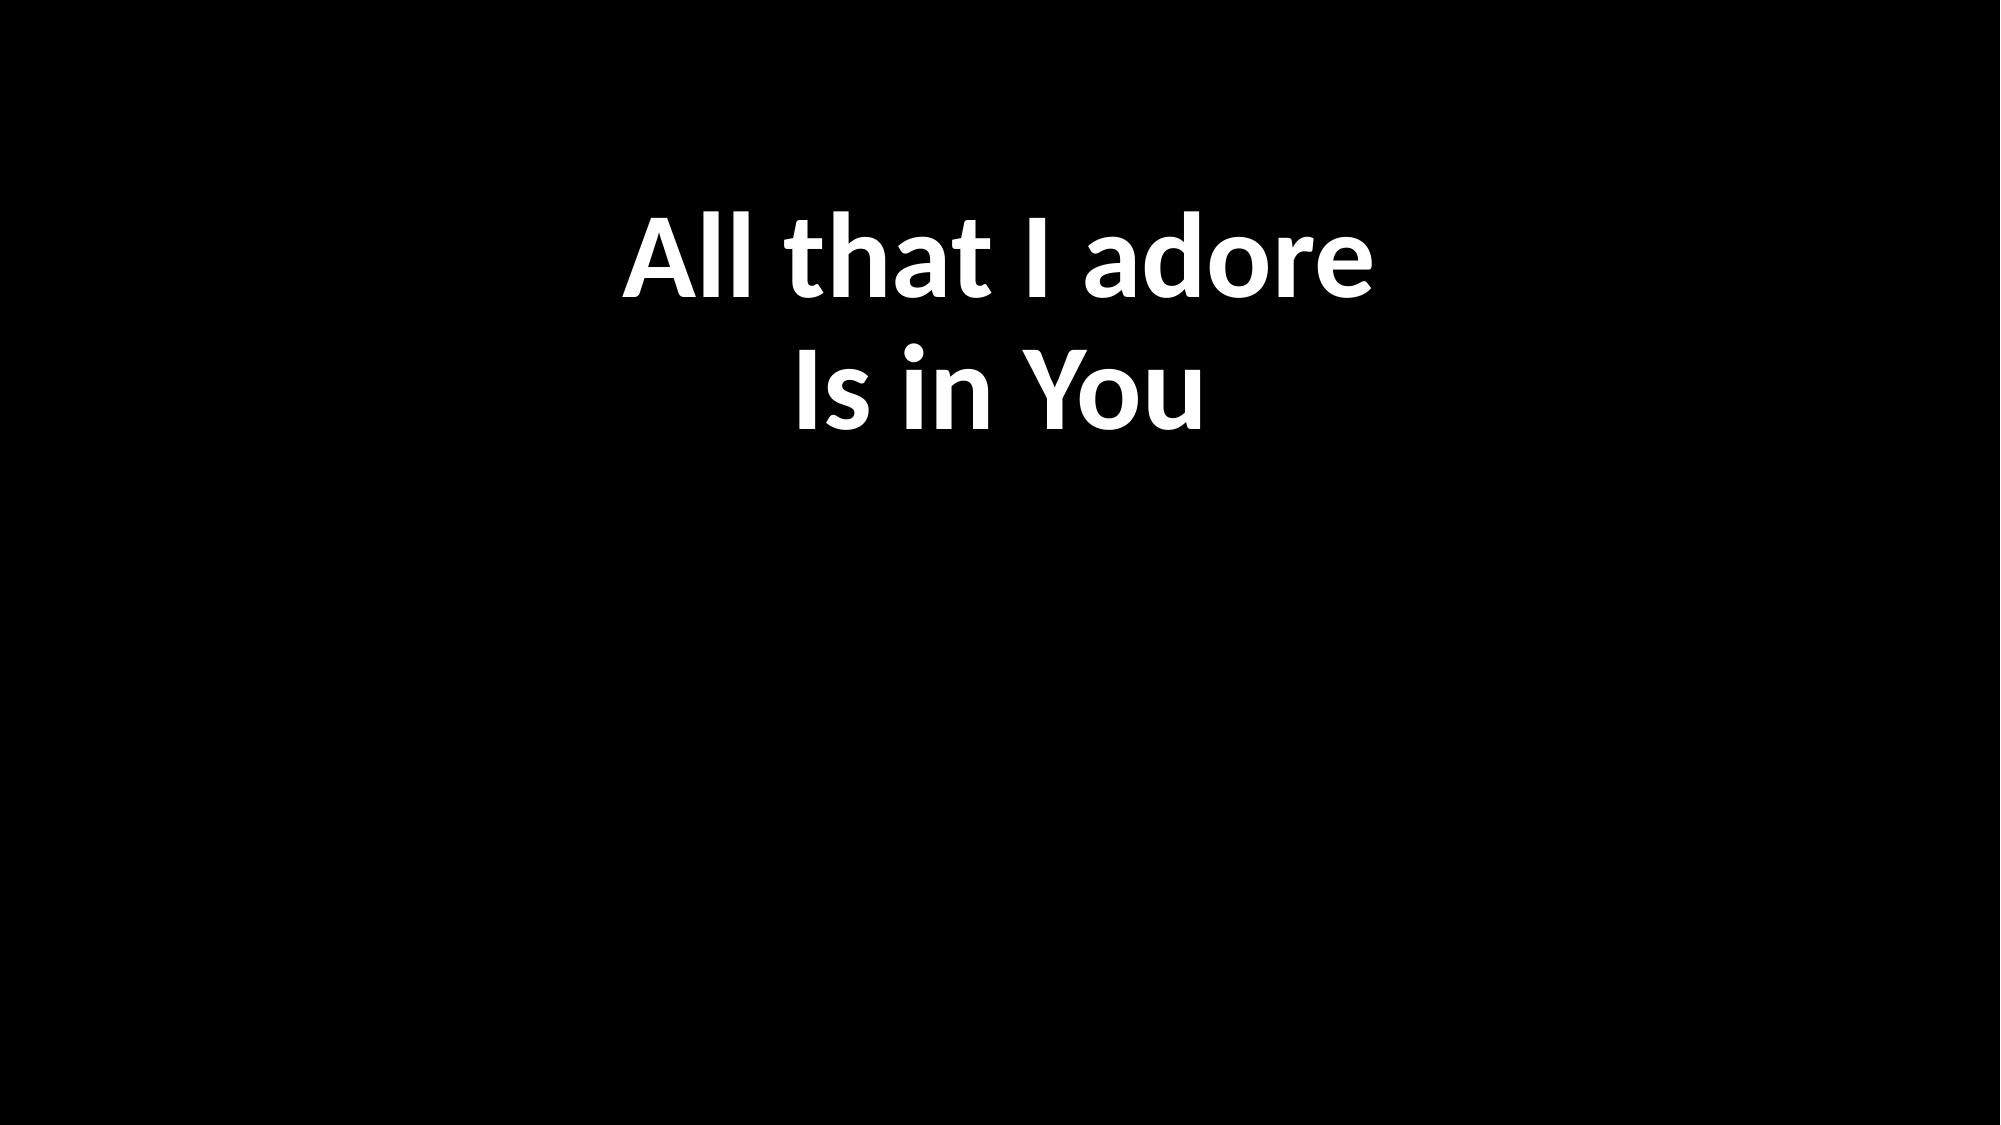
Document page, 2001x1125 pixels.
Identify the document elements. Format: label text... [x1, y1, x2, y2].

list All that I adore Is in You [0, 109, 2000, 464]
